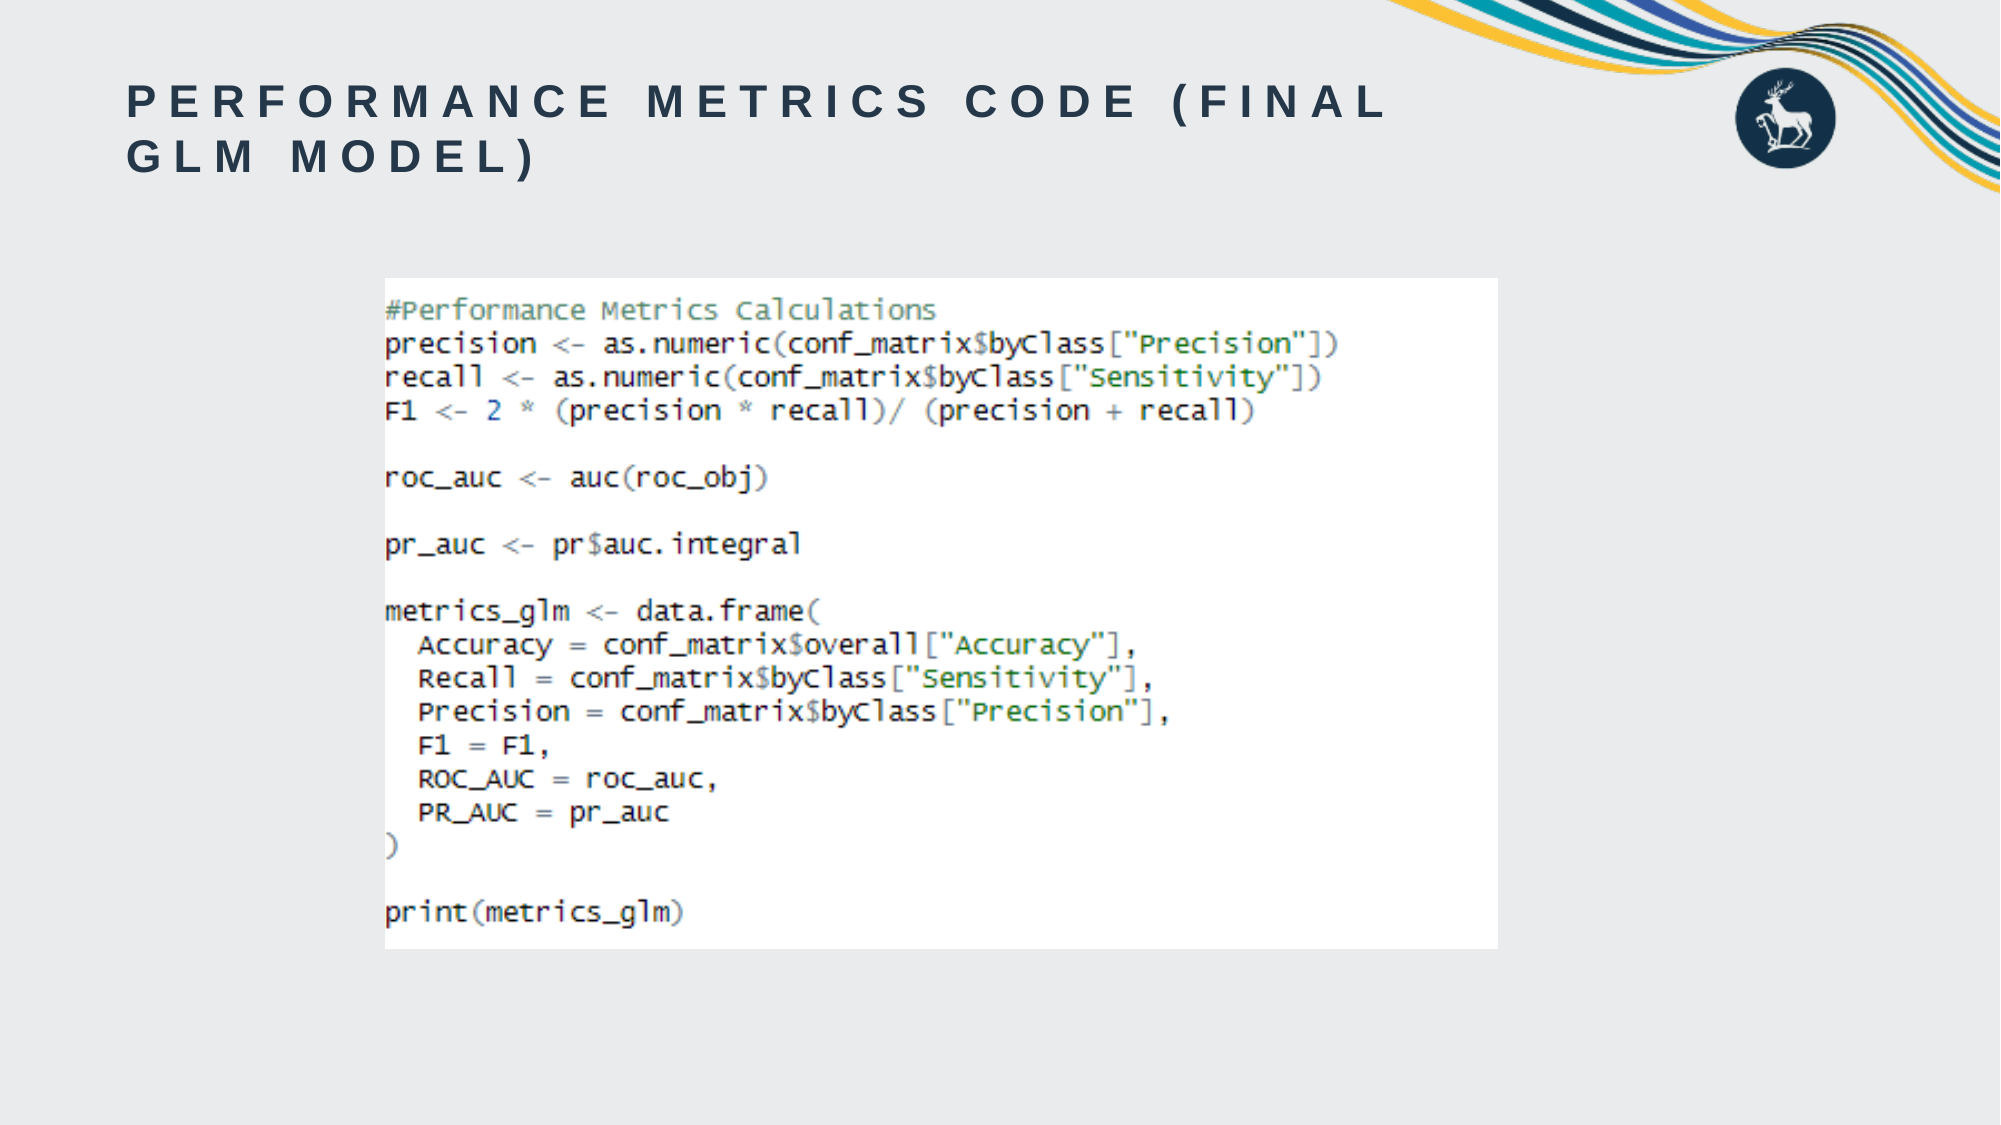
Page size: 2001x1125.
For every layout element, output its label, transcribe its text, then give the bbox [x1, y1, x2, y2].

picture [1383, 0, 2000, 200]
title PERFORMANCE METRICS CODE (FINAL GLM MODEL) [111, 81, 1521, 172]
picture [385, 278, 1498, 949]
